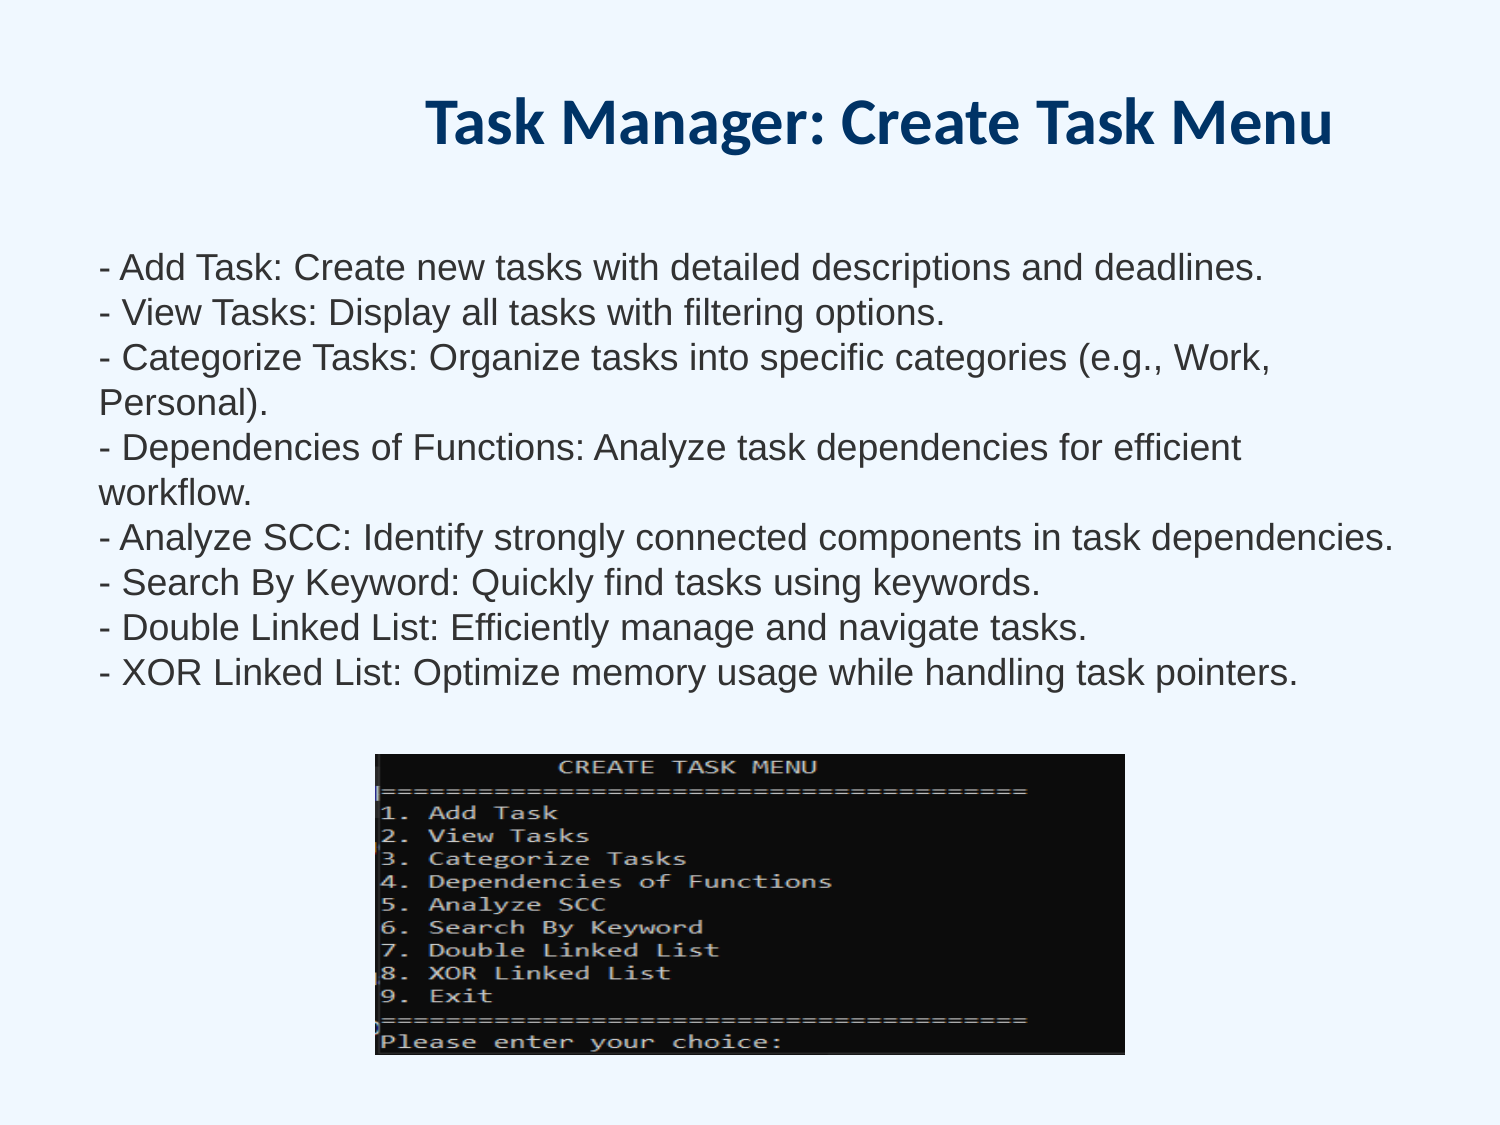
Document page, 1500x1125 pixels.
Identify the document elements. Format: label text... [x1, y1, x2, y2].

picture [374, 754, 1126, 1055]
text_box - Add Task: Create new tasks with detailed descriptions and deadlines. - View Tasks: Display all tasks with filtering options. - Categorize Tasks: Organize tasks into specific categories (e.g., Work, Personal). - Dependencies of Functions: Analyze task dependencies for efficient workflow. - Analyze SCC: Identify strongly connected components in task dependencies. - Search By Keyword: Quickly find tasks using keywords. - Double Linked List: Efficiently manage and navigate tasks. - XOR Linked List: Optimize memory usage while handling task pointers. [83, 235, 1437, 701]
text_box Task Manager: Create Task Menu [410, 70, 1350, 166]
